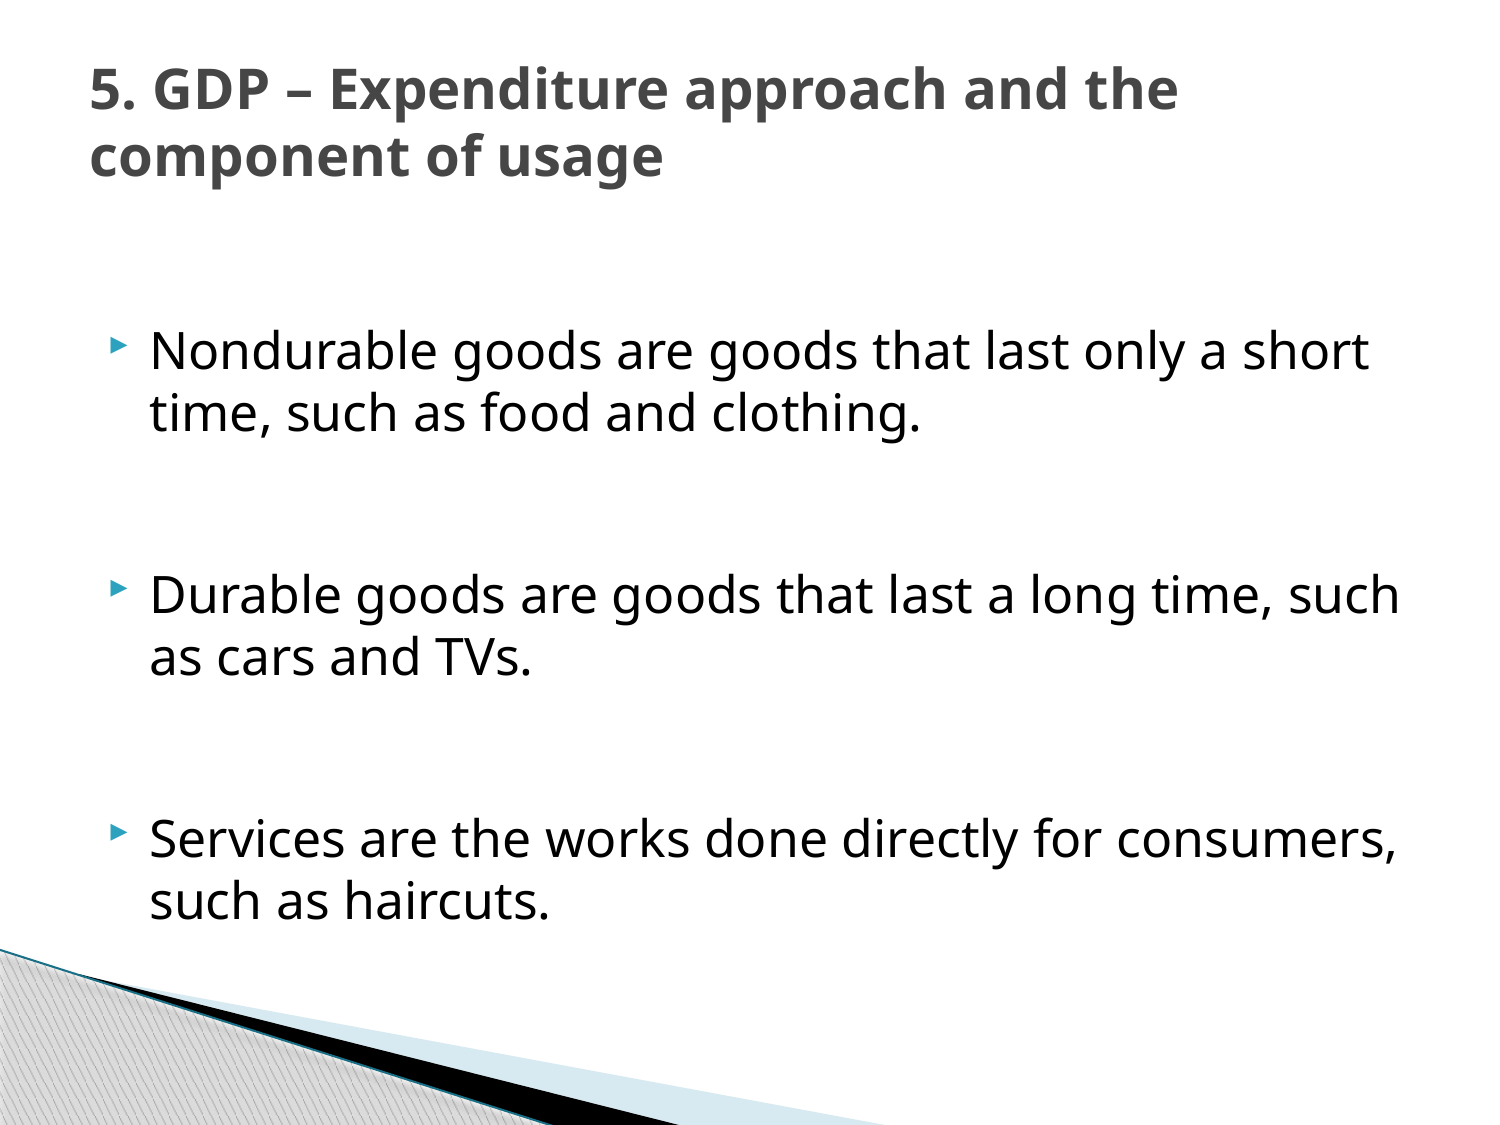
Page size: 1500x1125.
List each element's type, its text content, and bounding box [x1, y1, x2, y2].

text_box [171, 349, 1386, 823]
list Nondurable goods are goods that last only a short time, such as food and clothing. Durable goods are goods that last a long time, such as cars and TVs. Services are the works done directly for consumers, such as haircuts. [75, 219, 1425, 941]
title 5. GDP – Expenditure approach and the component of usage [75, 45, 1425, 197]
